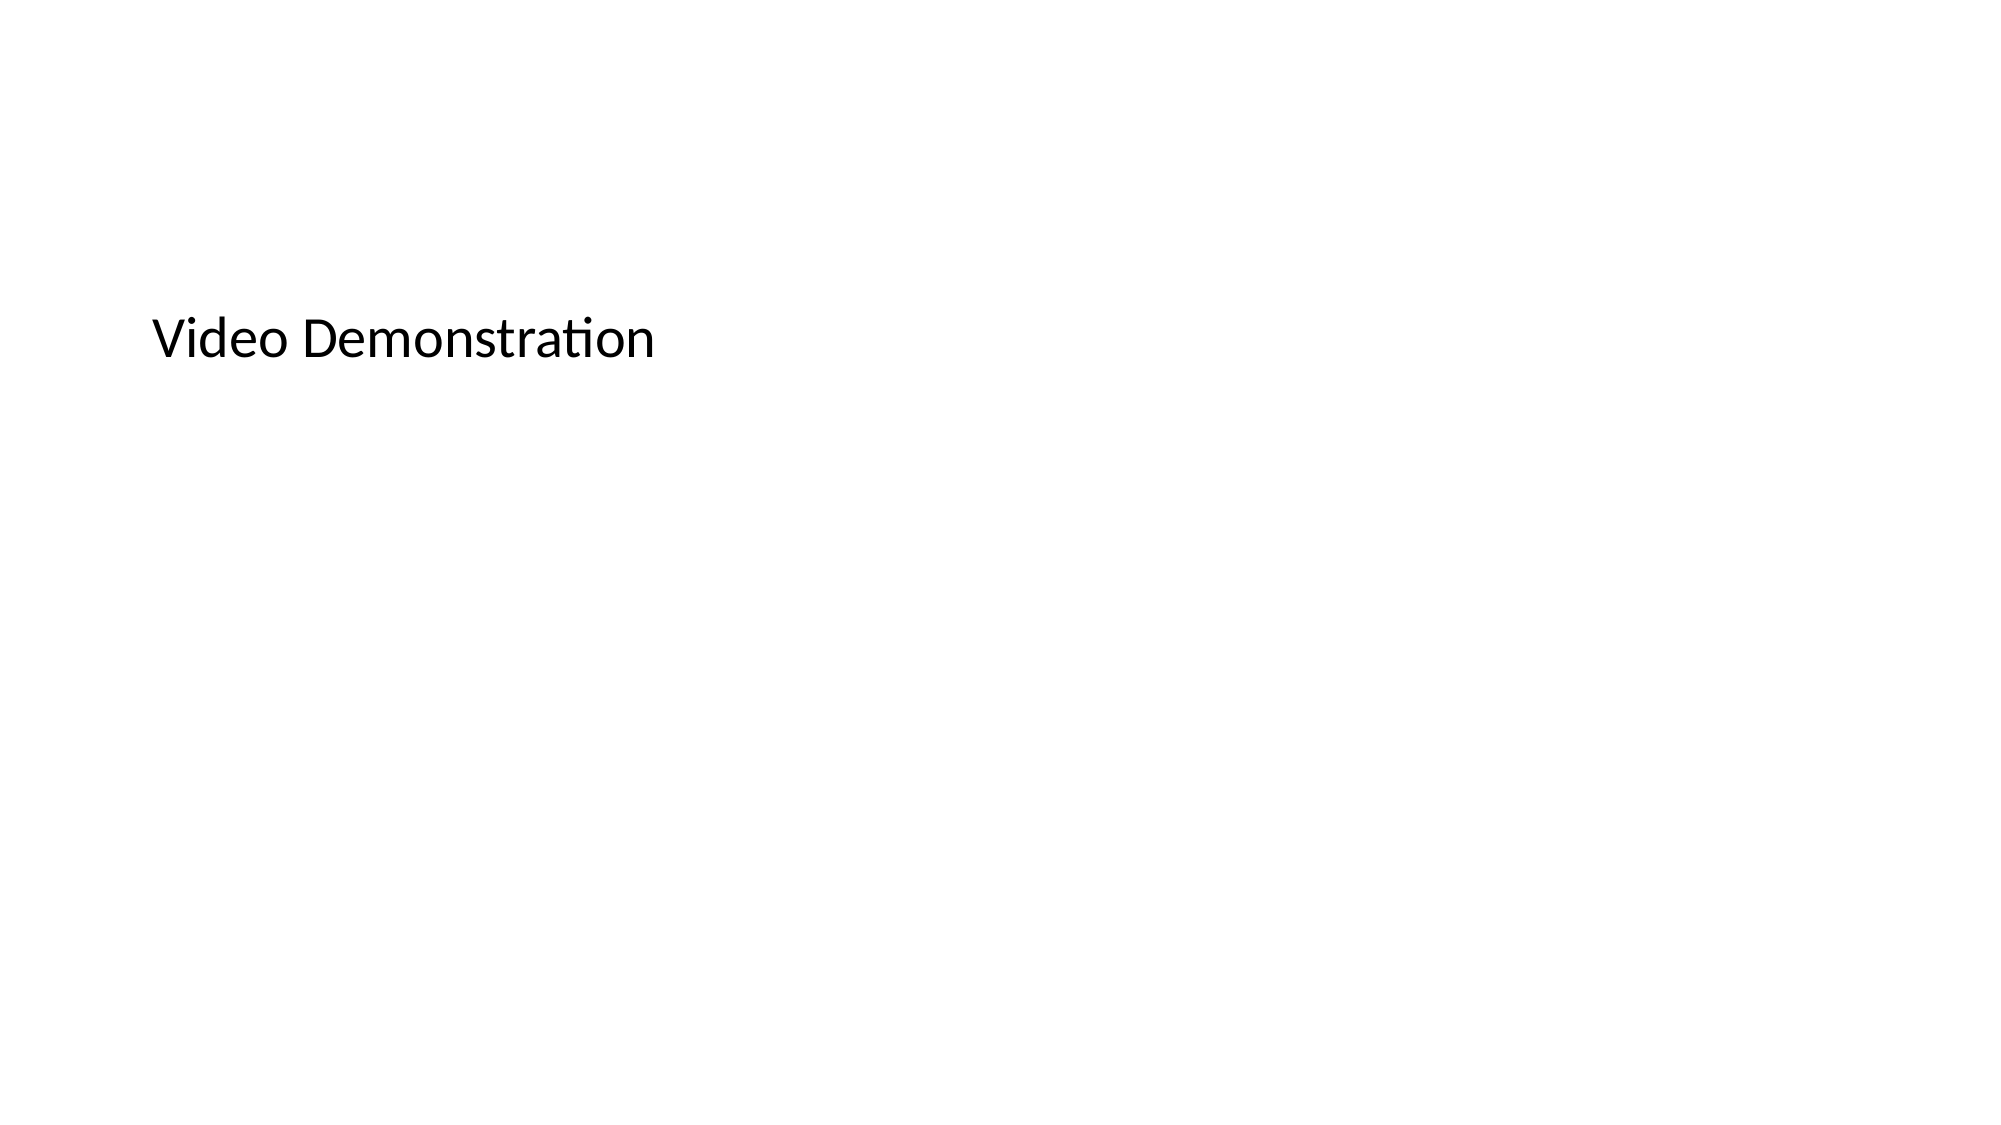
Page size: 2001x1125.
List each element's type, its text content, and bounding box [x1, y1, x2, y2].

list Video Demonstration [137, 299, 1863, 1014]
